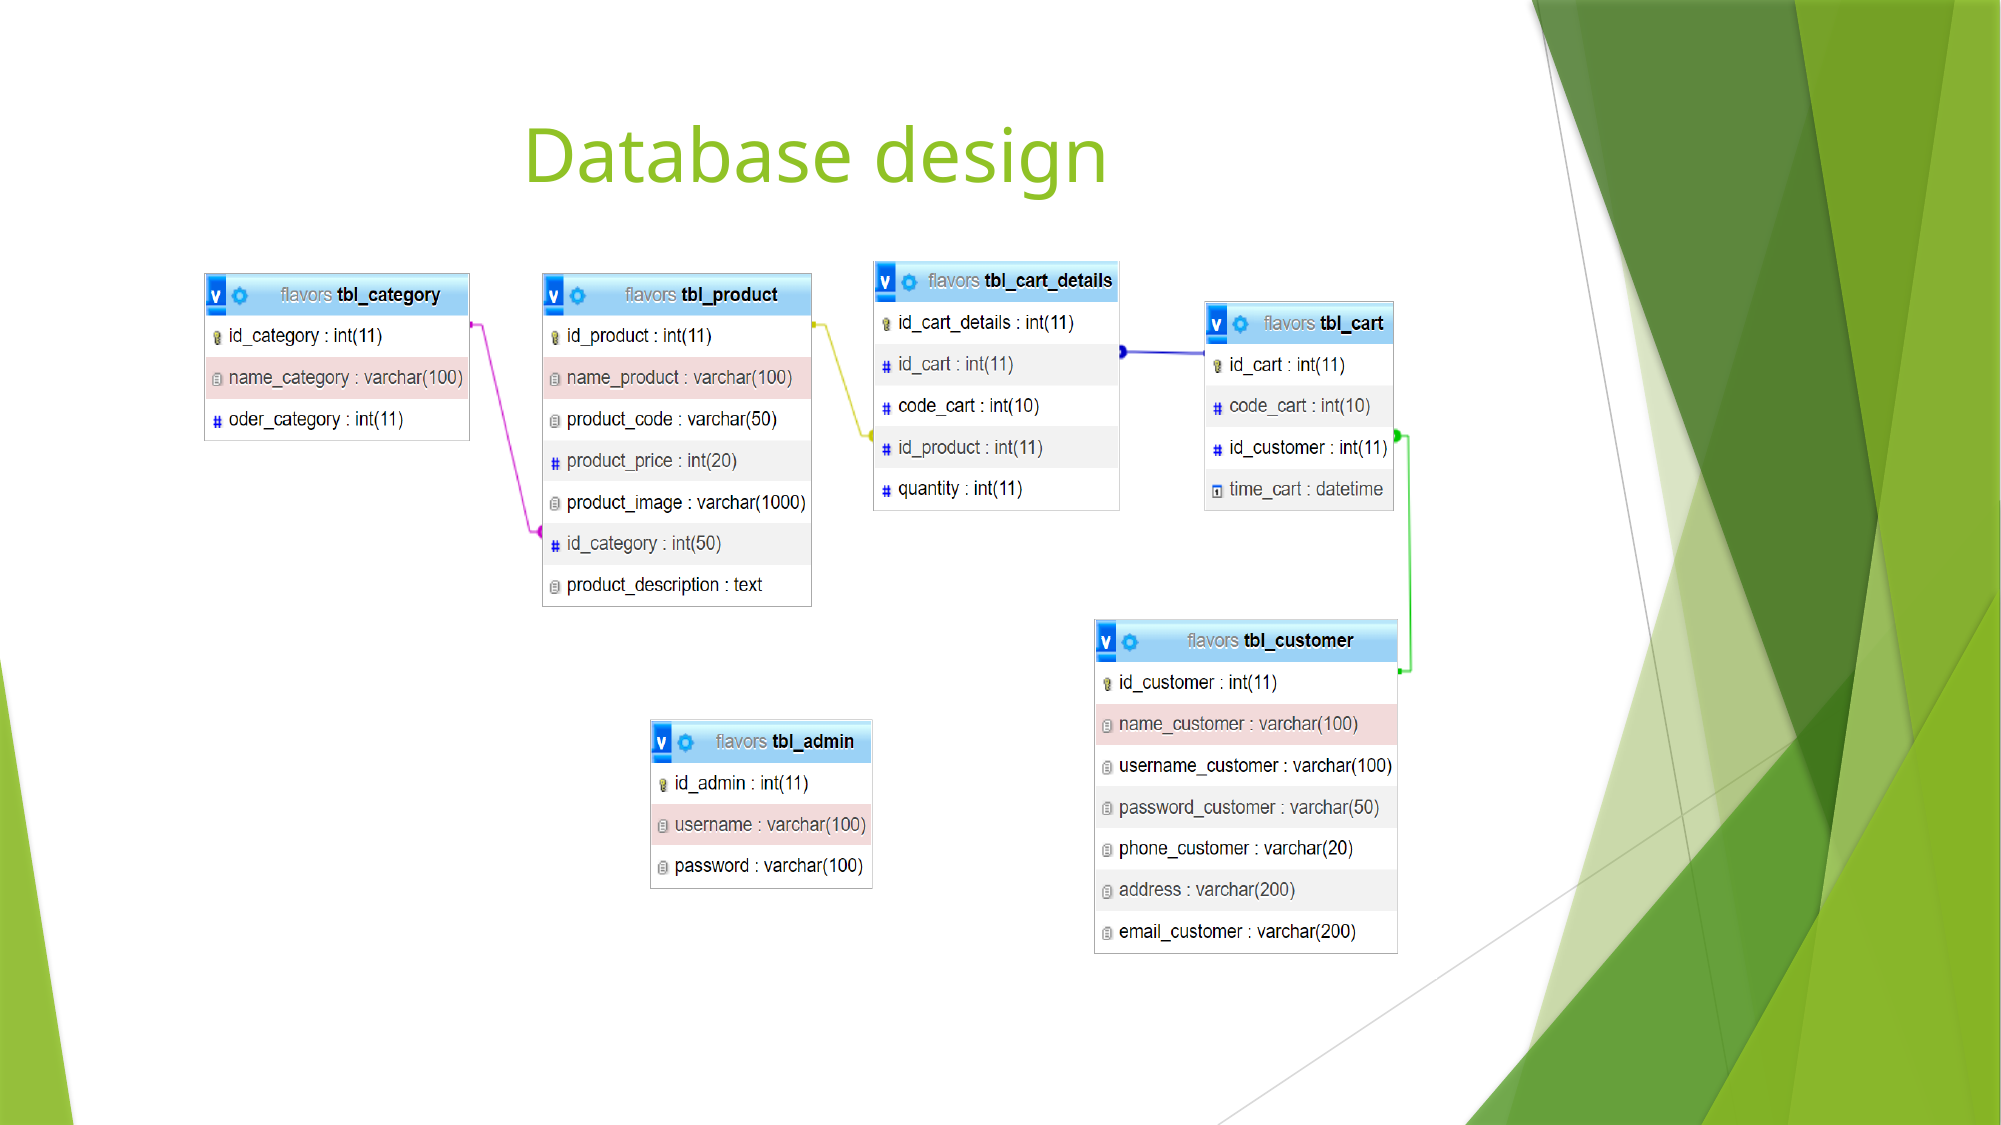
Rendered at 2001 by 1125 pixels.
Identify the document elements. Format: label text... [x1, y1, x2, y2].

title Database design [111, 99, 1522, 317]
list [195, 260, 1438, 980]
